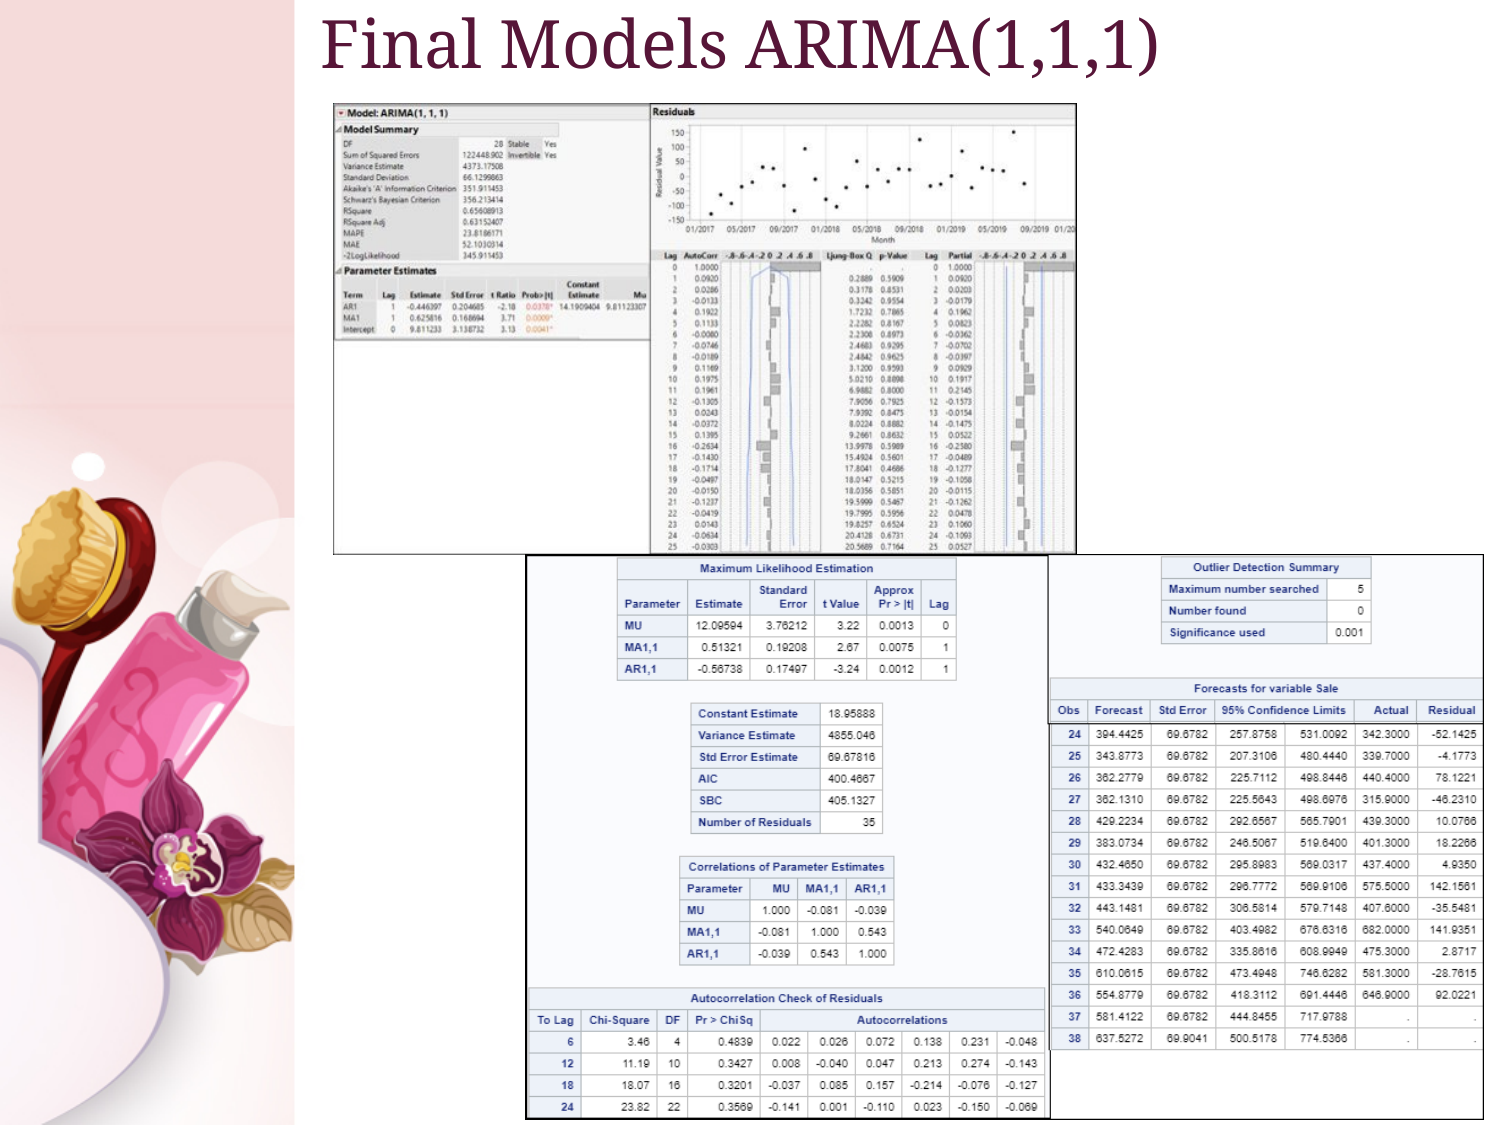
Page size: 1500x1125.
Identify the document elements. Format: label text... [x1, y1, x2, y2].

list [333, 103, 1077, 555]
picture [0, 0, 1500, 1125]
title Final Models ARIMA(1,1,1) [305, 0, 1416, 85]
